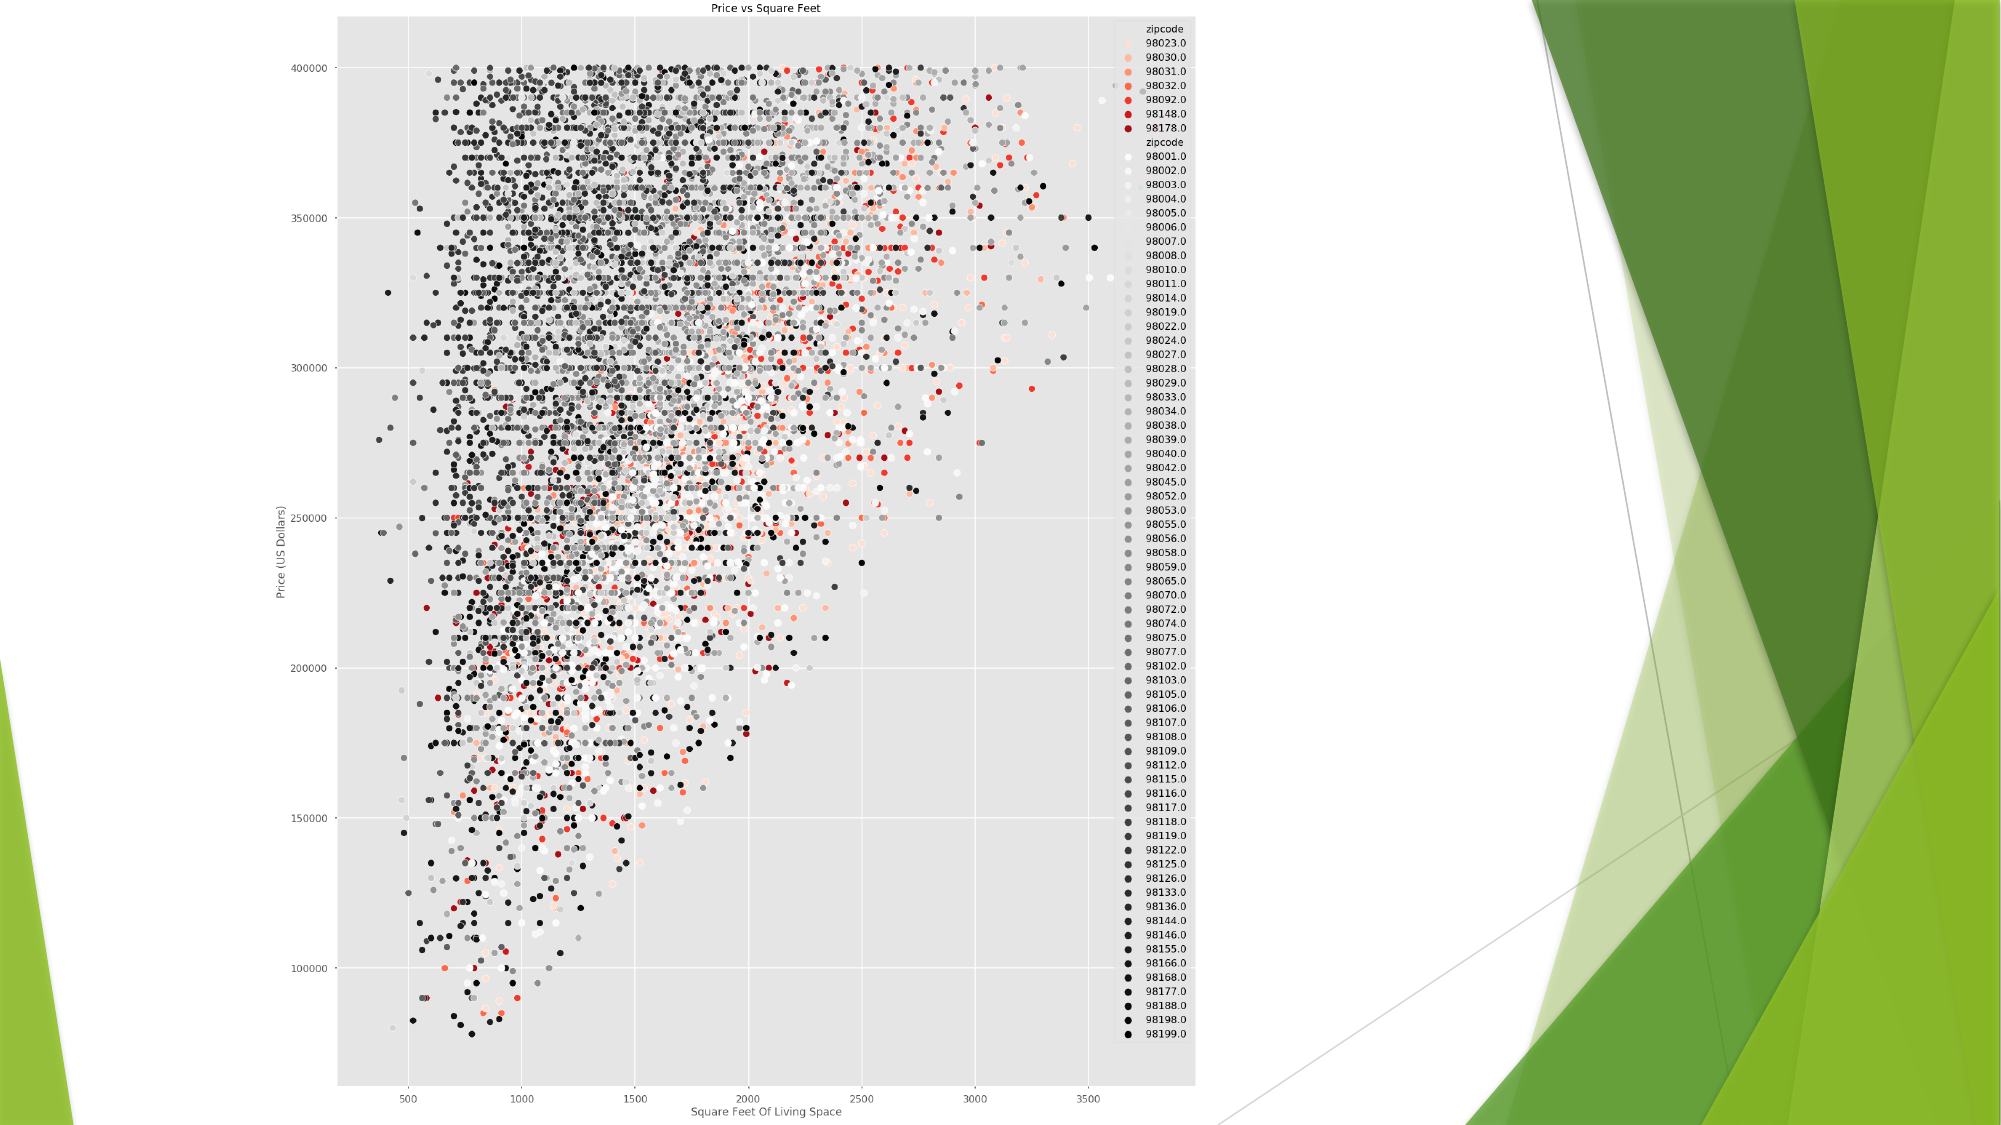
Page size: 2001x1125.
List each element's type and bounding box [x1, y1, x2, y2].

picture [272, 0, 1199, 1123]
